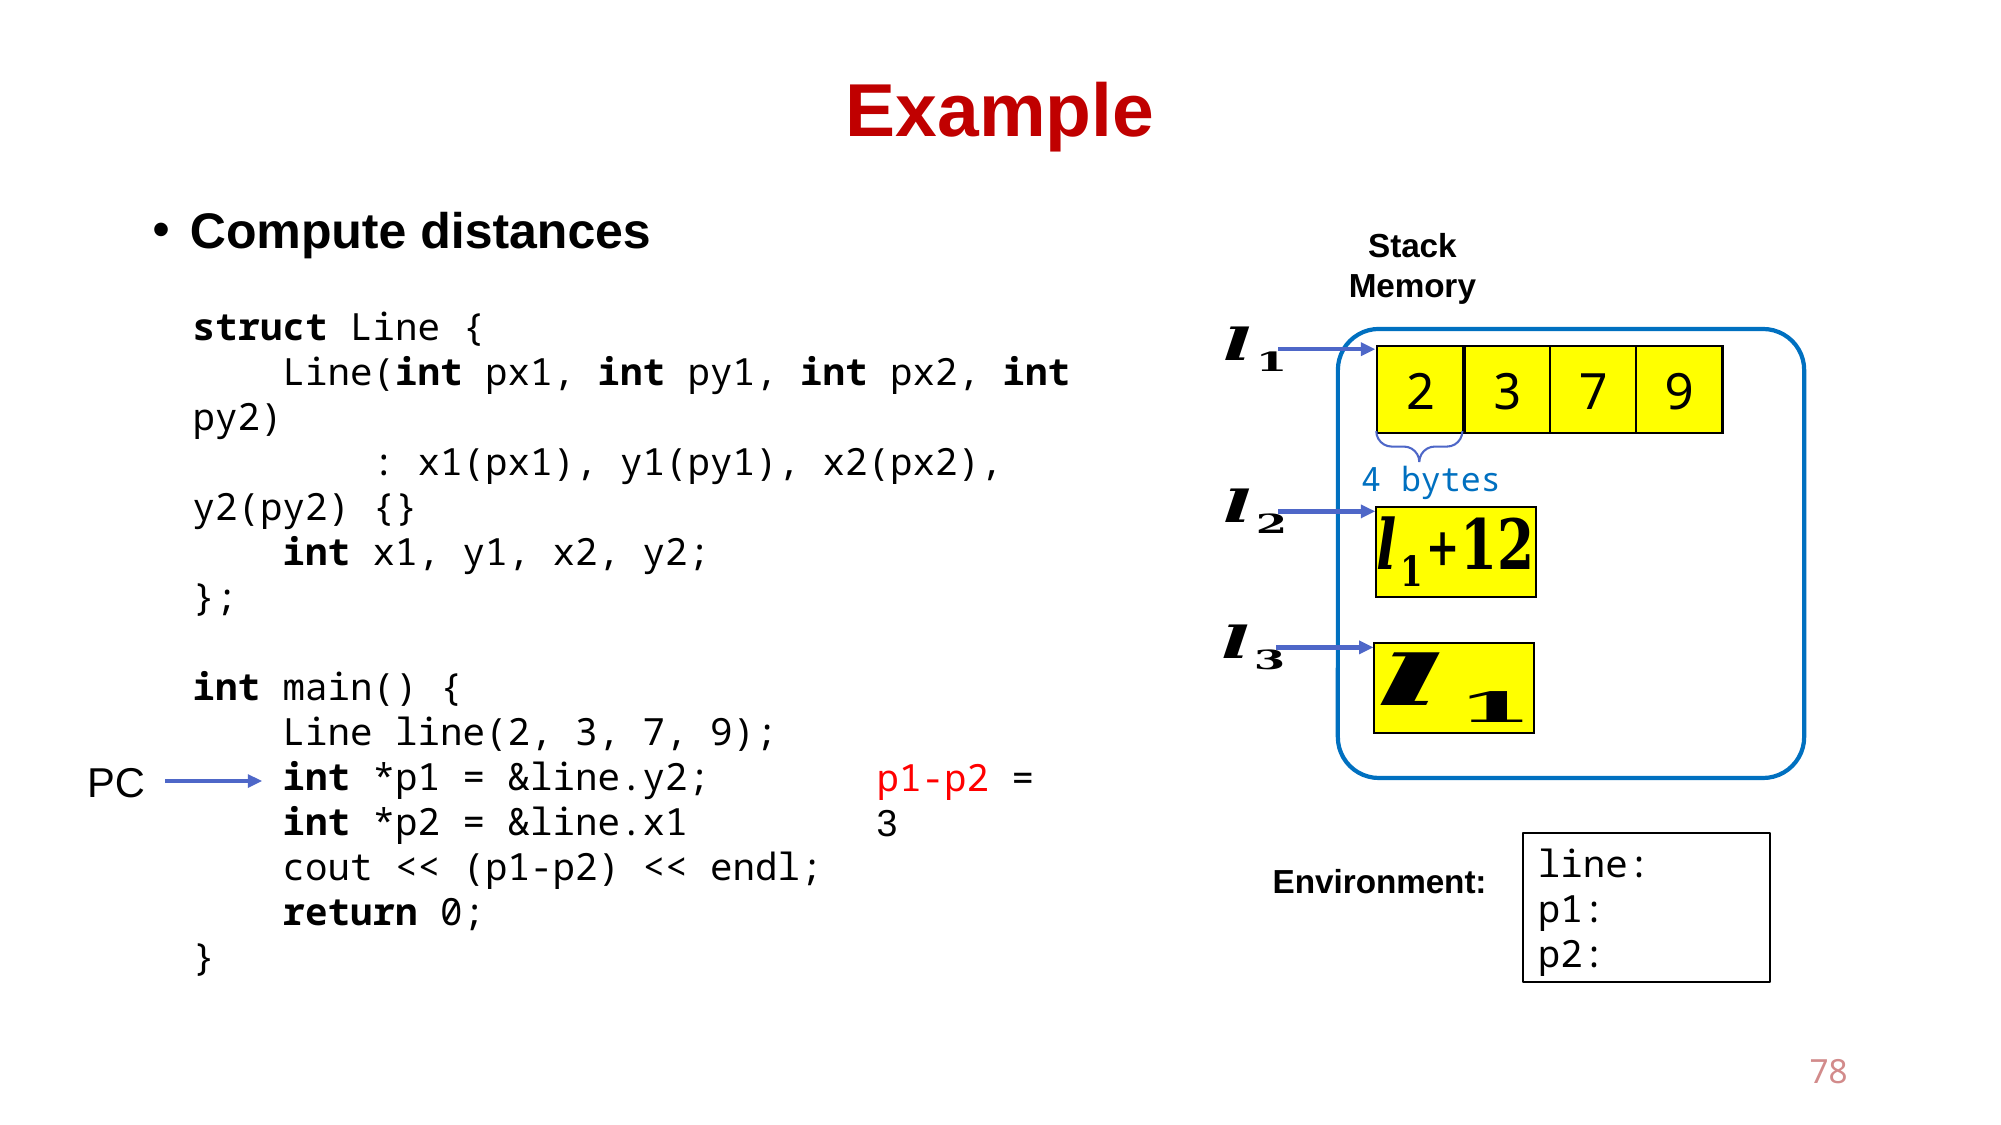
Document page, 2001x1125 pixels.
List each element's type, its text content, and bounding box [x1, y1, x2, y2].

slide_number 78 [1412, 1042, 1863, 1103]
text_box [1375, 431, 1463, 451]
text_box 4 bytes [1338, 451, 1524, 506]
text_box Stack Memory [1300, 216, 1525, 311]
text_box Environment: [1234, 853, 1535, 908]
list Compute distances [137, 197, 1863, 1025]
text_box 7 [1549, 345, 1635, 434]
text_box 9 [1635, 345, 1724, 434]
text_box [72, 748, 262, 814]
text_box struct Line { Line(int px1, int py1, int px2, int py2) : x1(px1), y1(py1), x2(px2), y2(py2) {} int x1, y1, x2, y2; }; int main() { Line line(2, 3, 7, 9); int *p1 = &line.y2; int *p2 = &line.x1 cout << (p1-p2) << endl; return 0; } [177, 295, 1178, 985]
text_box p1-p2 = 3 [861, 746, 1088, 851]
title Example [137, 59, 1863, 166]
text_box 3 [1463, 345, 1549, 434]
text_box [1222, 483, 1376, 540]
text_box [1222, 321, 1376, 377]
text_box [1336, 327, 1806, 780]
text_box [1220, 619, 1374, 676]
